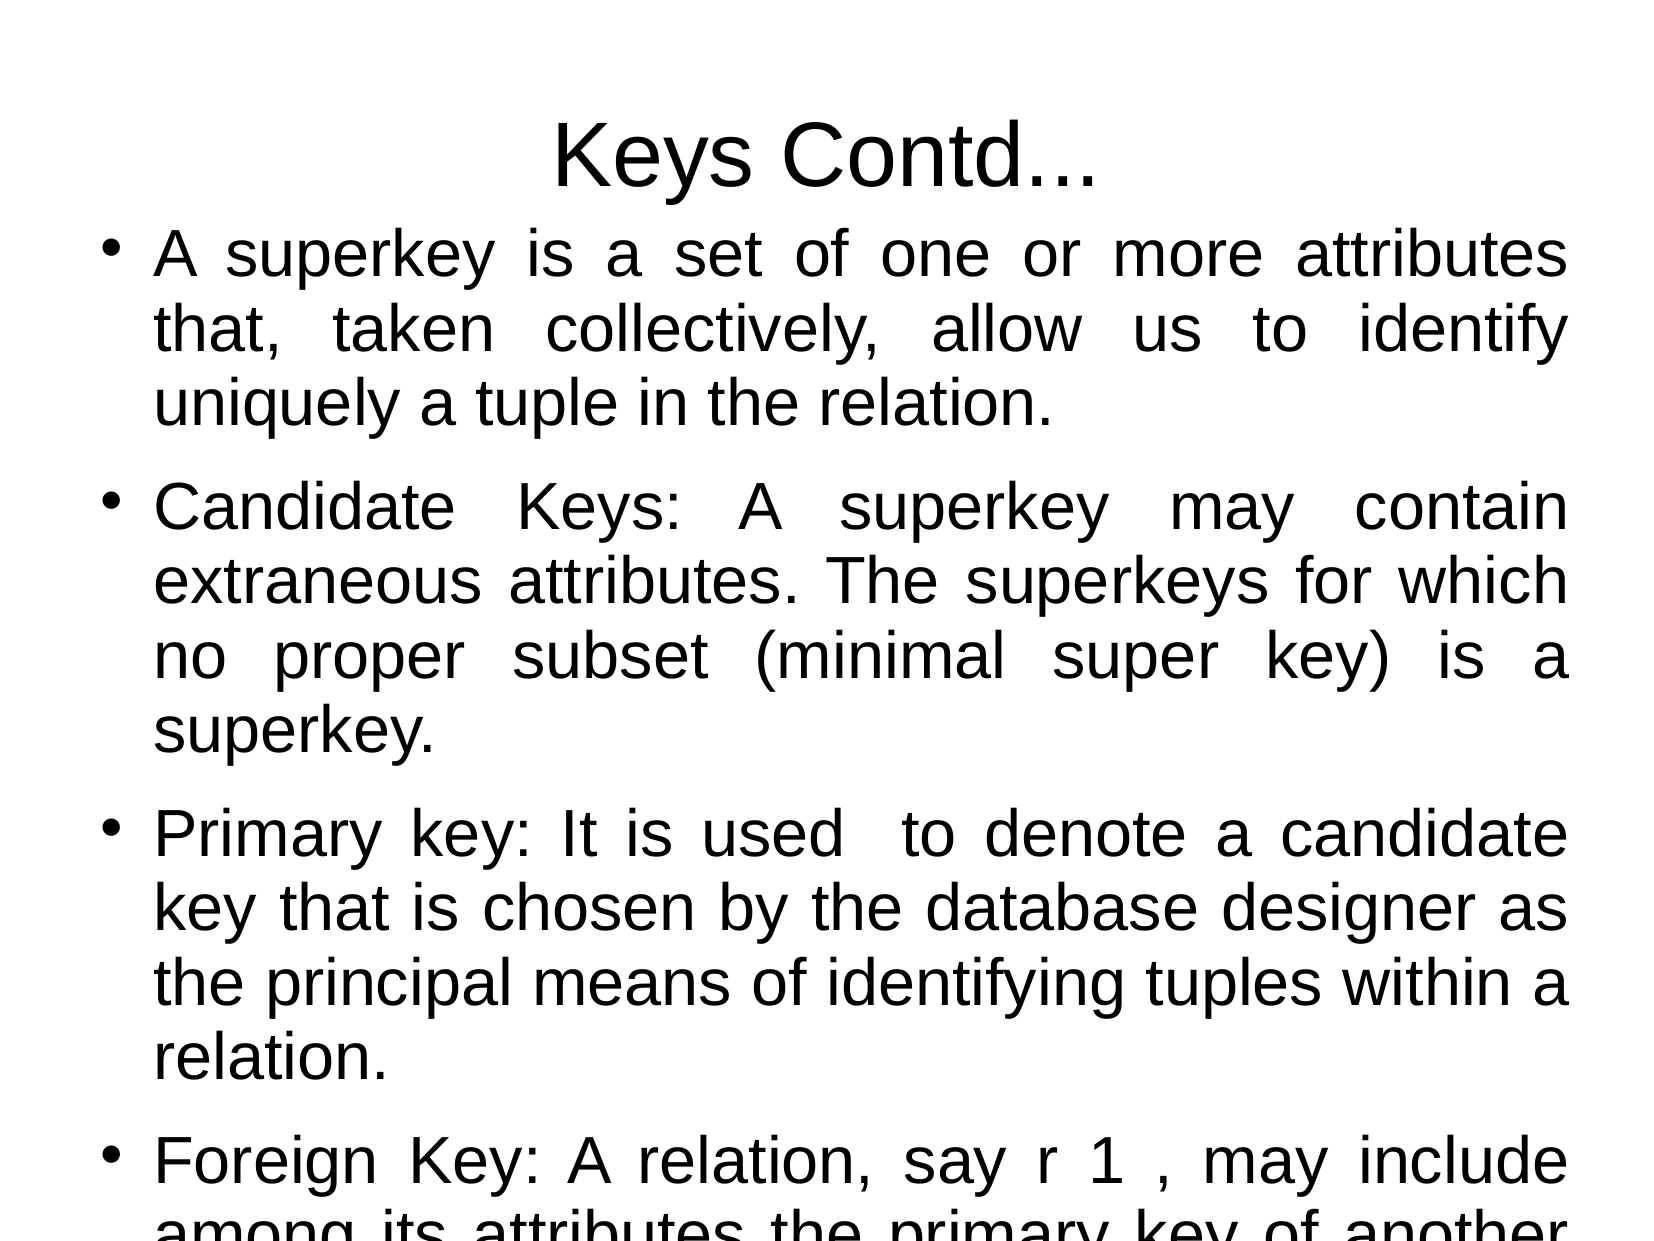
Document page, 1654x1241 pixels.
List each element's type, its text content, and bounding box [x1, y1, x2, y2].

list A superkey is a set of one or more attributes that, taken collectively, allow us to identify uniquely a tuple in the relation. Candidate Keys: A superkey may contain extraneous attributes. The superkeys for which no proper subset (minimal super key) is a superkey. Primary key: It is used to denote a candidate key that is chosen by the database designer as the principal means of identifying tuples within a relation. Foreign Key: A relation, say r 1 , may include among its attributes the primary key of another relation, say r 2 . This attribute is called a foreign key from r 1 , referencing r 2 . The relation r 1 is also called the referencing relation of the foreign key dependency, and r 2 is called the referenced relation of the foreign key. [82, 212, 1571, 1205]
title Keys Contd... [82, 49, 1571, 212]
